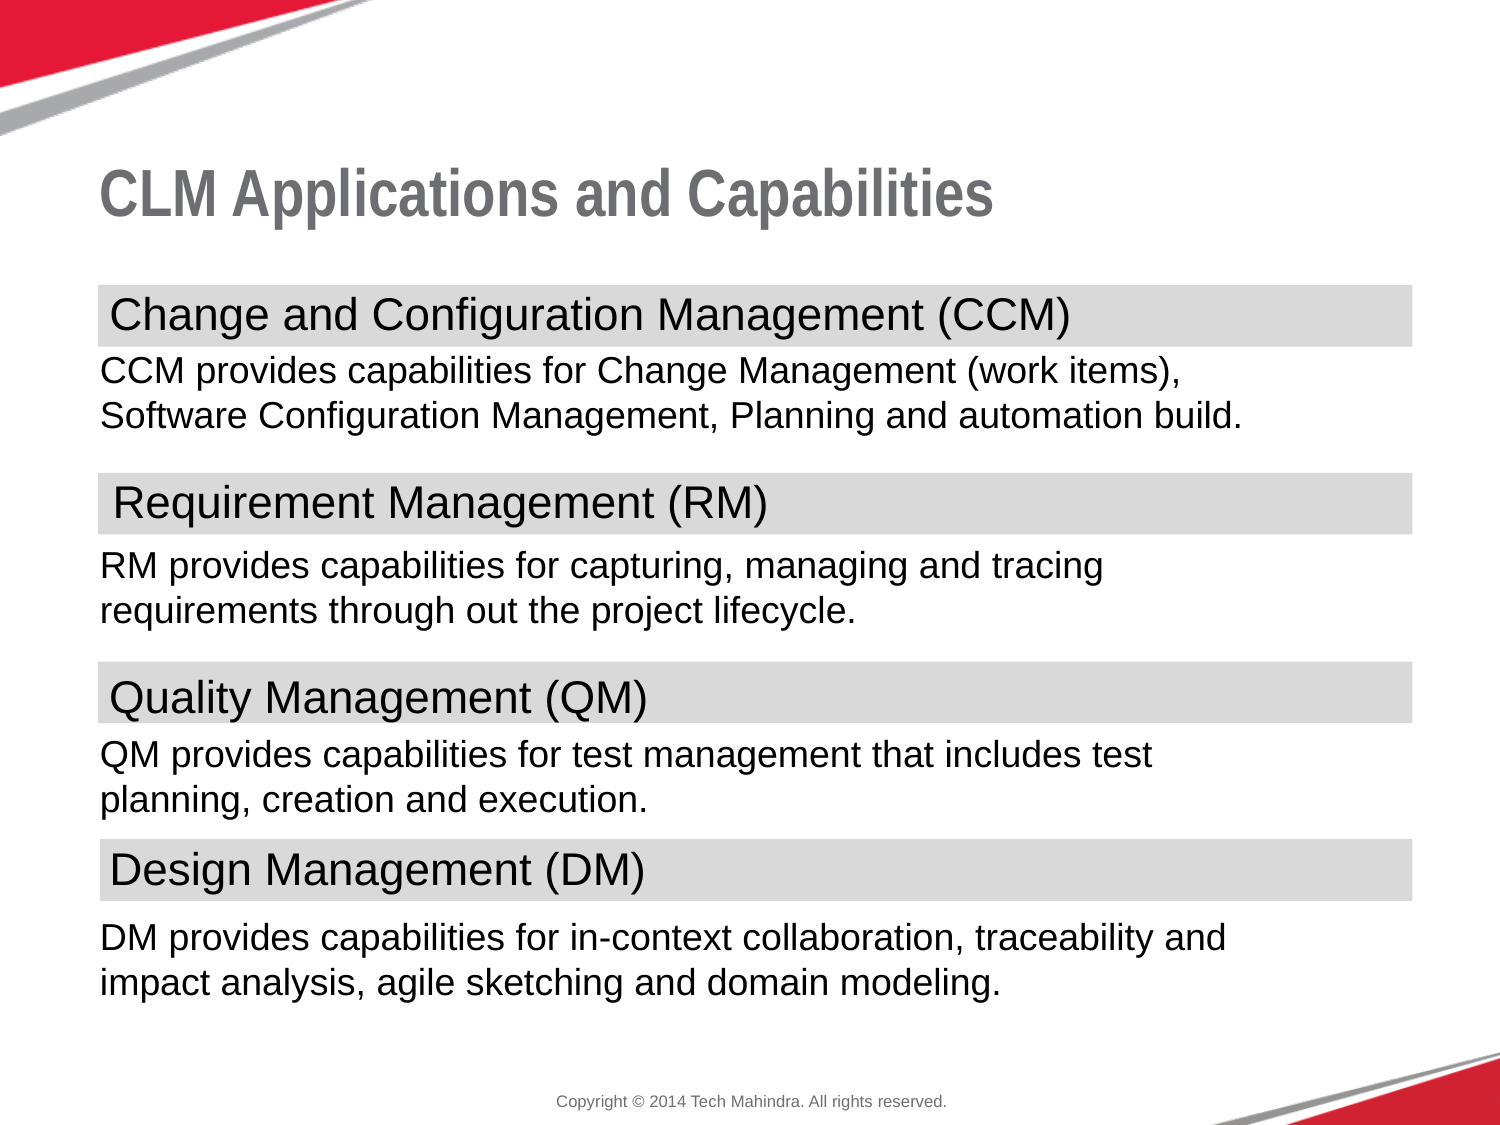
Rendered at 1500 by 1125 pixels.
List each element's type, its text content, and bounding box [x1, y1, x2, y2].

text_box RM provides capabilities for capturing, managing and tracing requirements through out the project lifecycle. [99, 541, 1300, 722]
text_box [97, 661, 1413, 724]
text_box Design Management (DM) [109, 866, 1262, 895]
text_box Requirement Management (RM) [112, 472, 1400, 528]
text_box [97, 472, 1413, 535]
text_box QM provides capabilities for test management that includes test planning, creation and execution. [99, 730, 1300, 866]
picture [0, 0, 373, 136]
text_box DM provides capabilities for in-context collaboration, traceability and impact analysis, agile sketching and domain modeling. [99, 912, 1300, 1003]
text_box CCM provides capabilities for Change Management (work items), Software Configuration Management, Planning and automation build. [99, 346, 1300, 527]
text_box [97, 284, 1413, 347]
text_box Change and Configuration Management (CCM) [109, 284, 1210, 340]
title CLM Applications and Capabilities [99, 149, 1375, 338]
picture [1209, 1052, 1500, 1125]
text_box [99, 838, 1413, 902]
text_box Quality Management (QM) [109, 667, 1397, 723]
